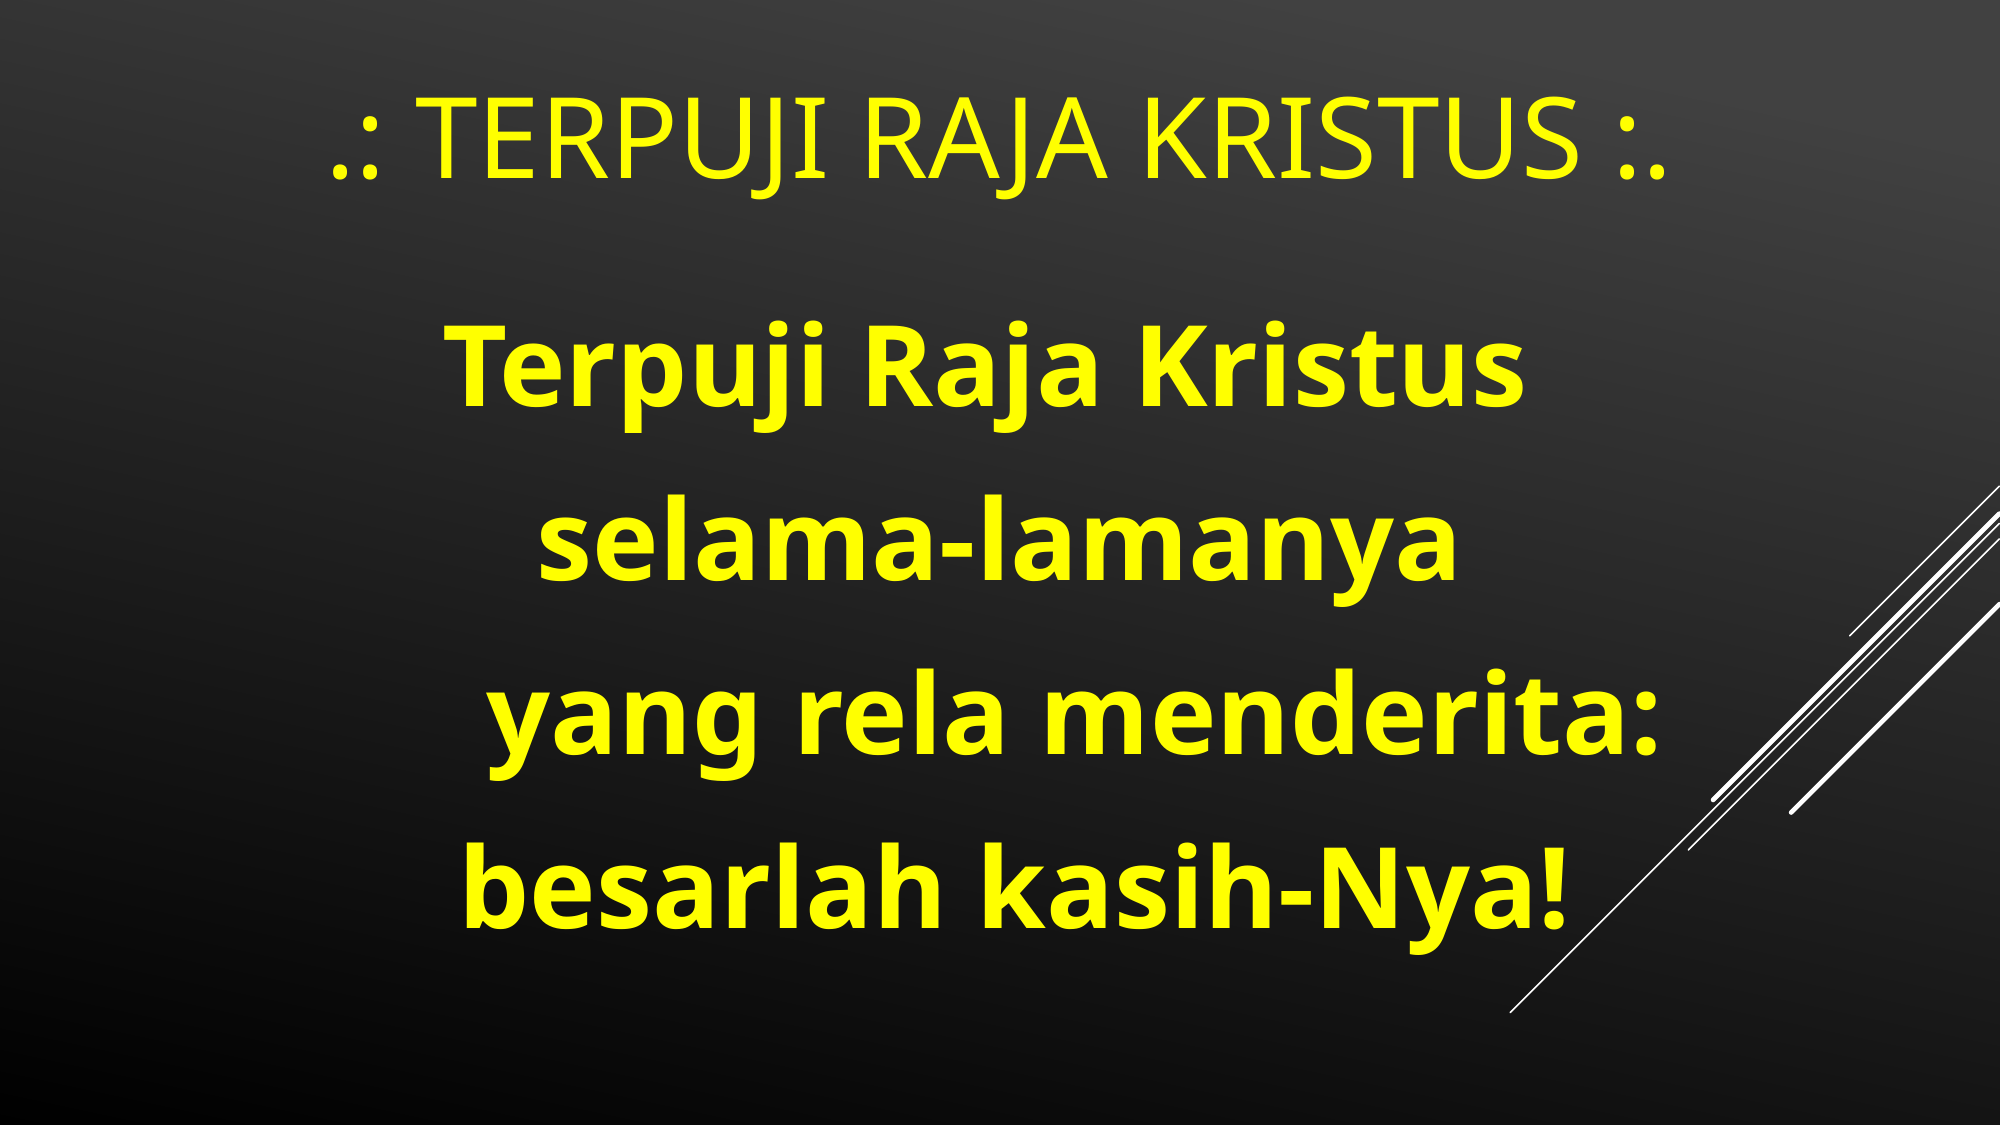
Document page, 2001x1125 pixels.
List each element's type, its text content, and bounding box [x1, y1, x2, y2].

title .: Terpuji Raja Kristus :. [0, 18, 2000, 248]
list Terpuji Raja Kristus selama-lamanya yang rela menderita: besarlah kasih-Nya! [39, 365, 1961, 1054]
